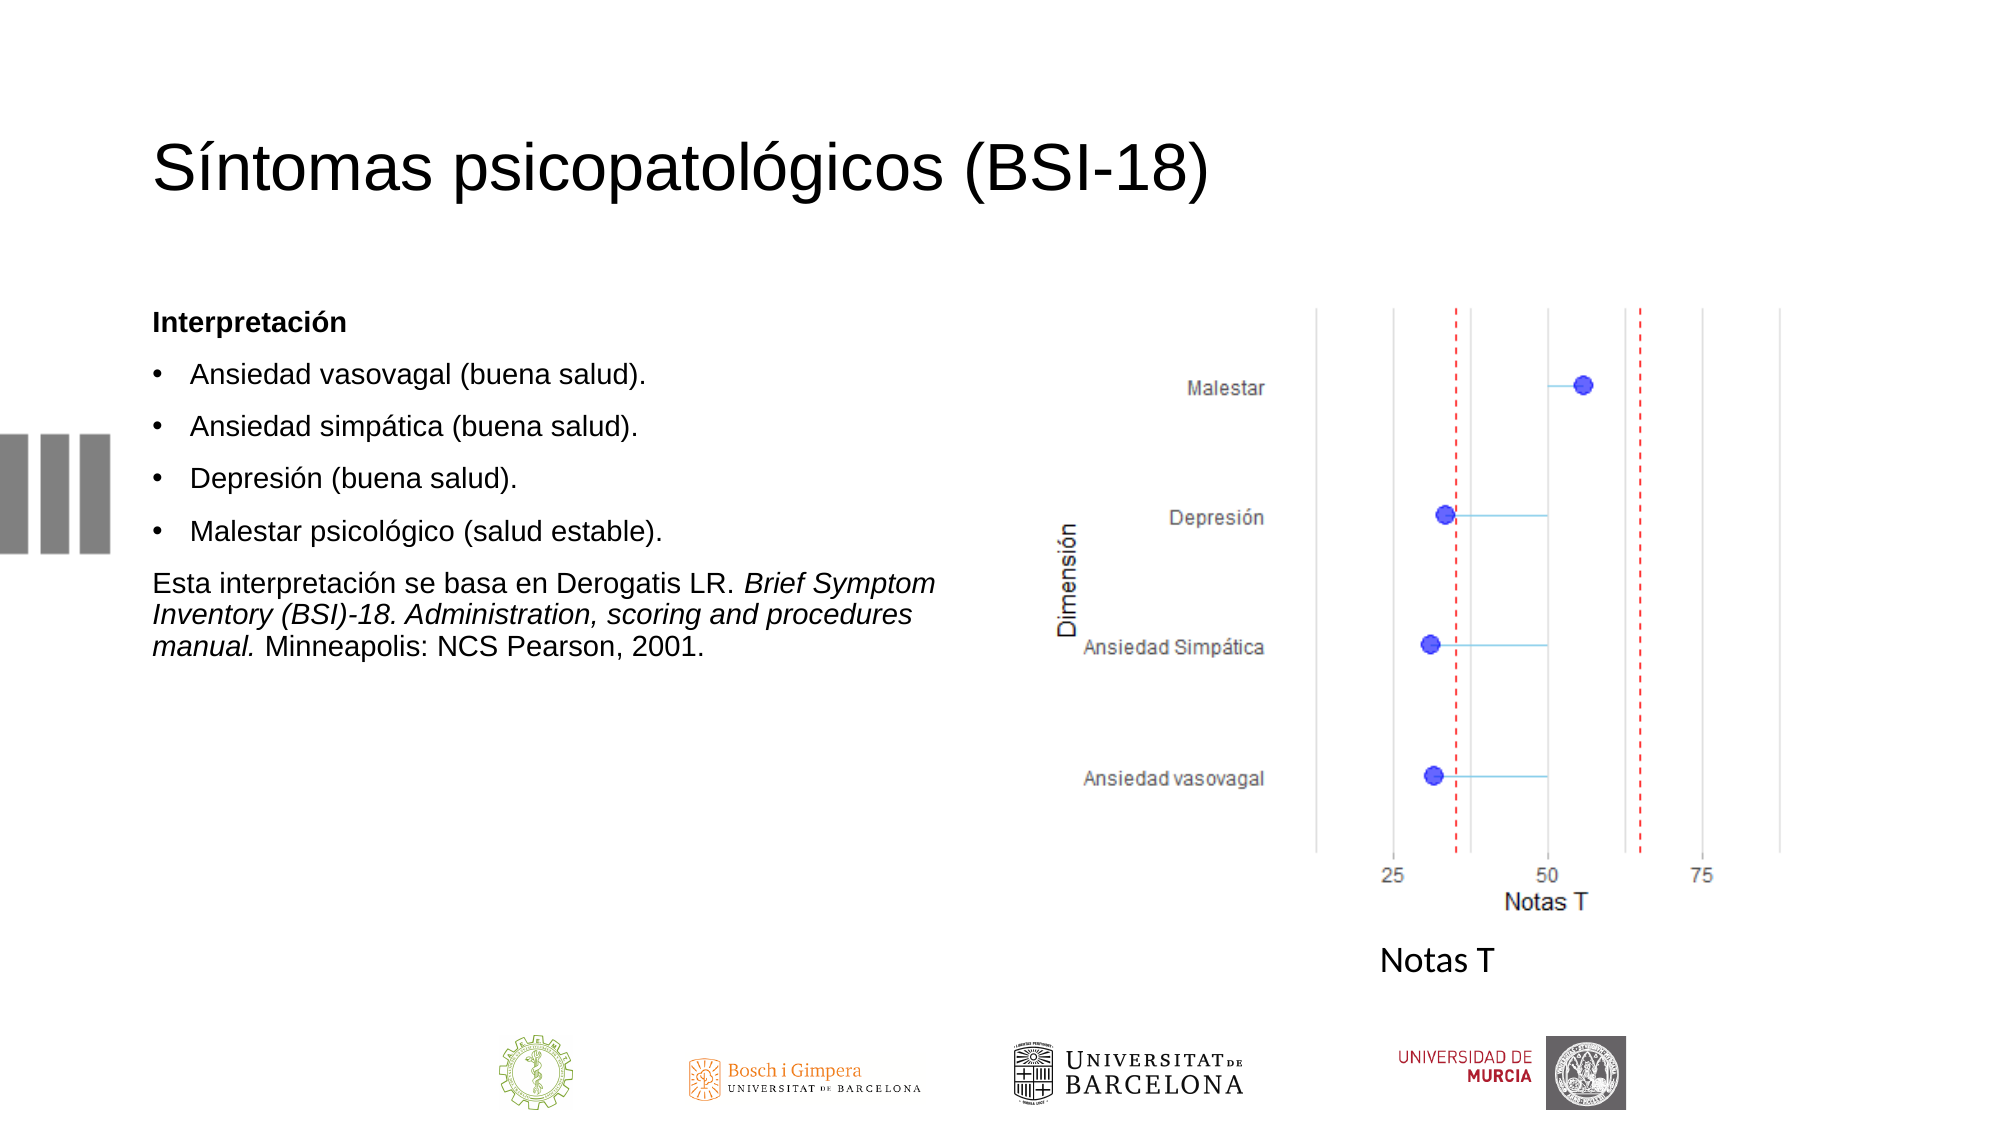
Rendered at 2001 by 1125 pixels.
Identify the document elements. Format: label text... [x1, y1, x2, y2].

picture [0, 420, 123, 563]
picture [1043, 297, 1832, 928]
picture [1014, 1042, 1243, 1105]
text_box Notas T [1012, 927, 1863, 1011]
picture [499, 1035, 573, 1110]
picture [1331, 1036, 1627, 1110]
list Interpretación Ansiedad vasovagal (buena salud). Ansiedad simpática (buena salud). Depresión (buena salud). Malestar psicológico (salud estable). Esta interpretación se basa en Derogatis LR. Brief Symptom Inventory (BSI)-18. Administration, scoring and procedures manual. Minneapolis: NCS Pearson, 2001. [137, 299, 988, 1014]
picture [684, 1031, 926, 1125]
title Síntomas psicopatológicos (BSI-18) [137, 59, 1863, 278]
